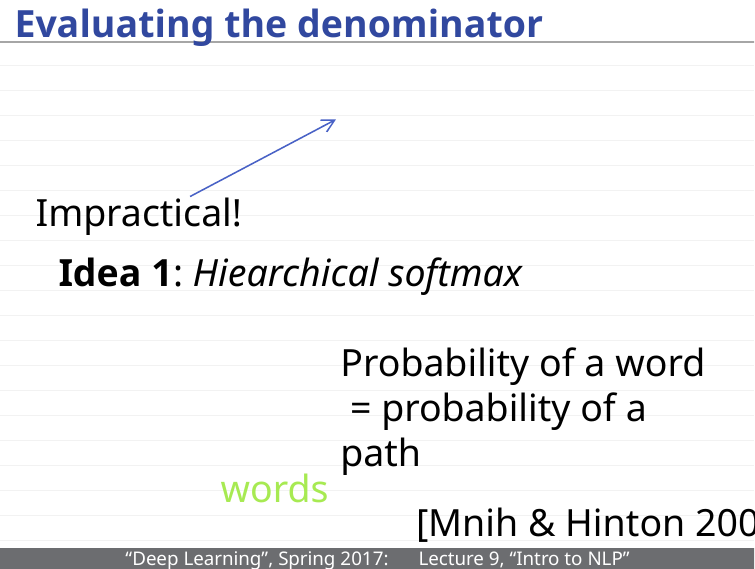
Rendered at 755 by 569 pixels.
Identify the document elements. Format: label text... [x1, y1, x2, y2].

title Evaluating the denominator [14, 0, 755, 38]
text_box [64, 32, 663, 216]
text_box Probability of a word = probability of a path [342, 331, 730, 482]
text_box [71, 309, 338, 533]
text_box Idea 1: Hiearchical softmax [43, 241, 645, 302]
text_box [Mnih & Hinton 2009] [401, 491, 755, 552]
text_box Impractical! [20, 181, 257, 242]
